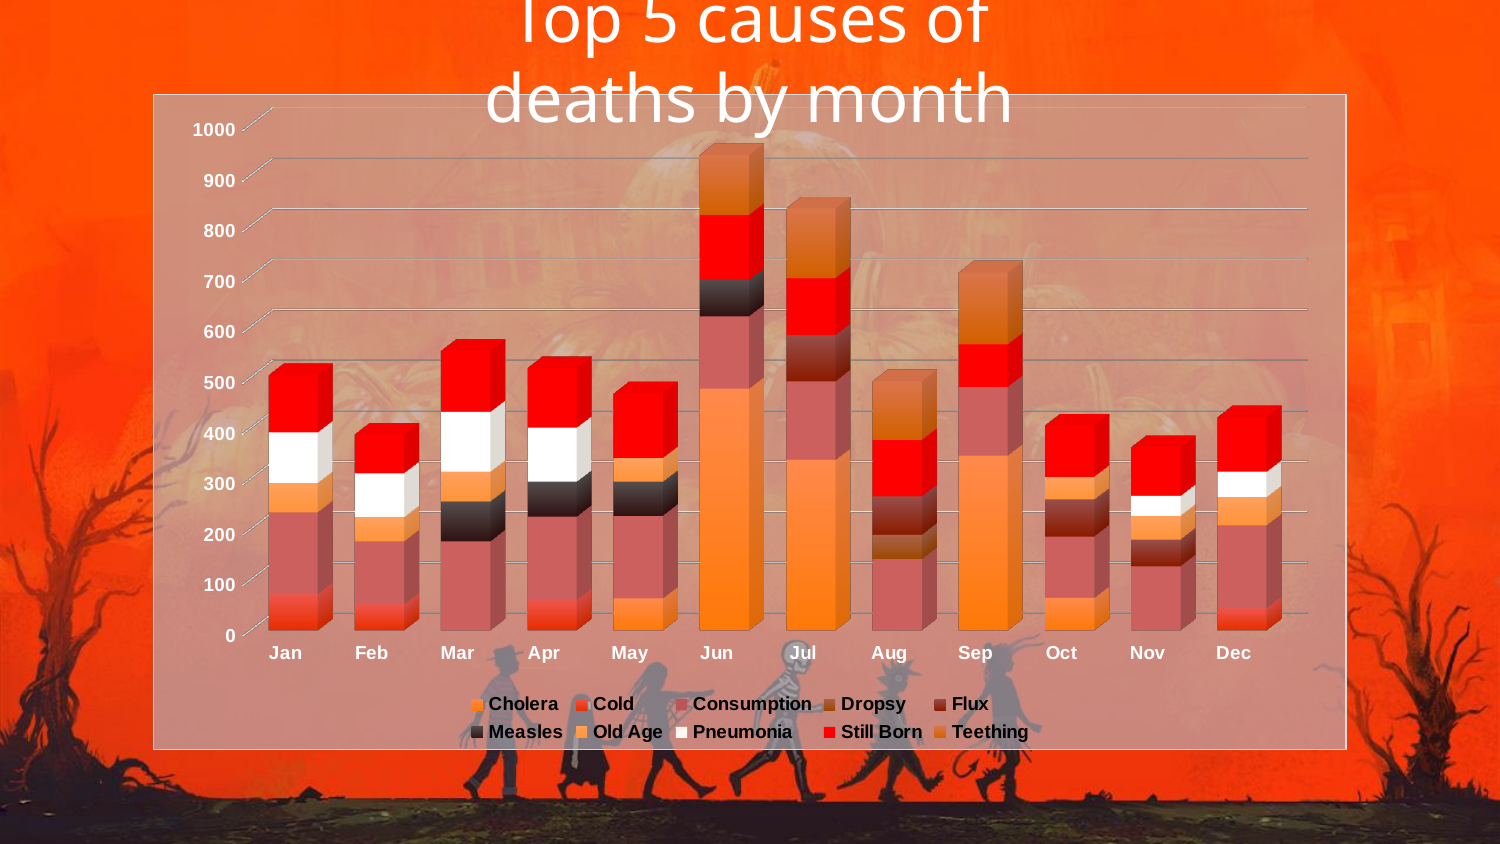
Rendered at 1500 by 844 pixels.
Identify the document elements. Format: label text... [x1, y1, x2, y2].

text_box Top 5 causes of deaths by month [428, 22, 1072, 90]
picture [0, 0, 1500, 844]
chart [152, 93, 1348, 751]
